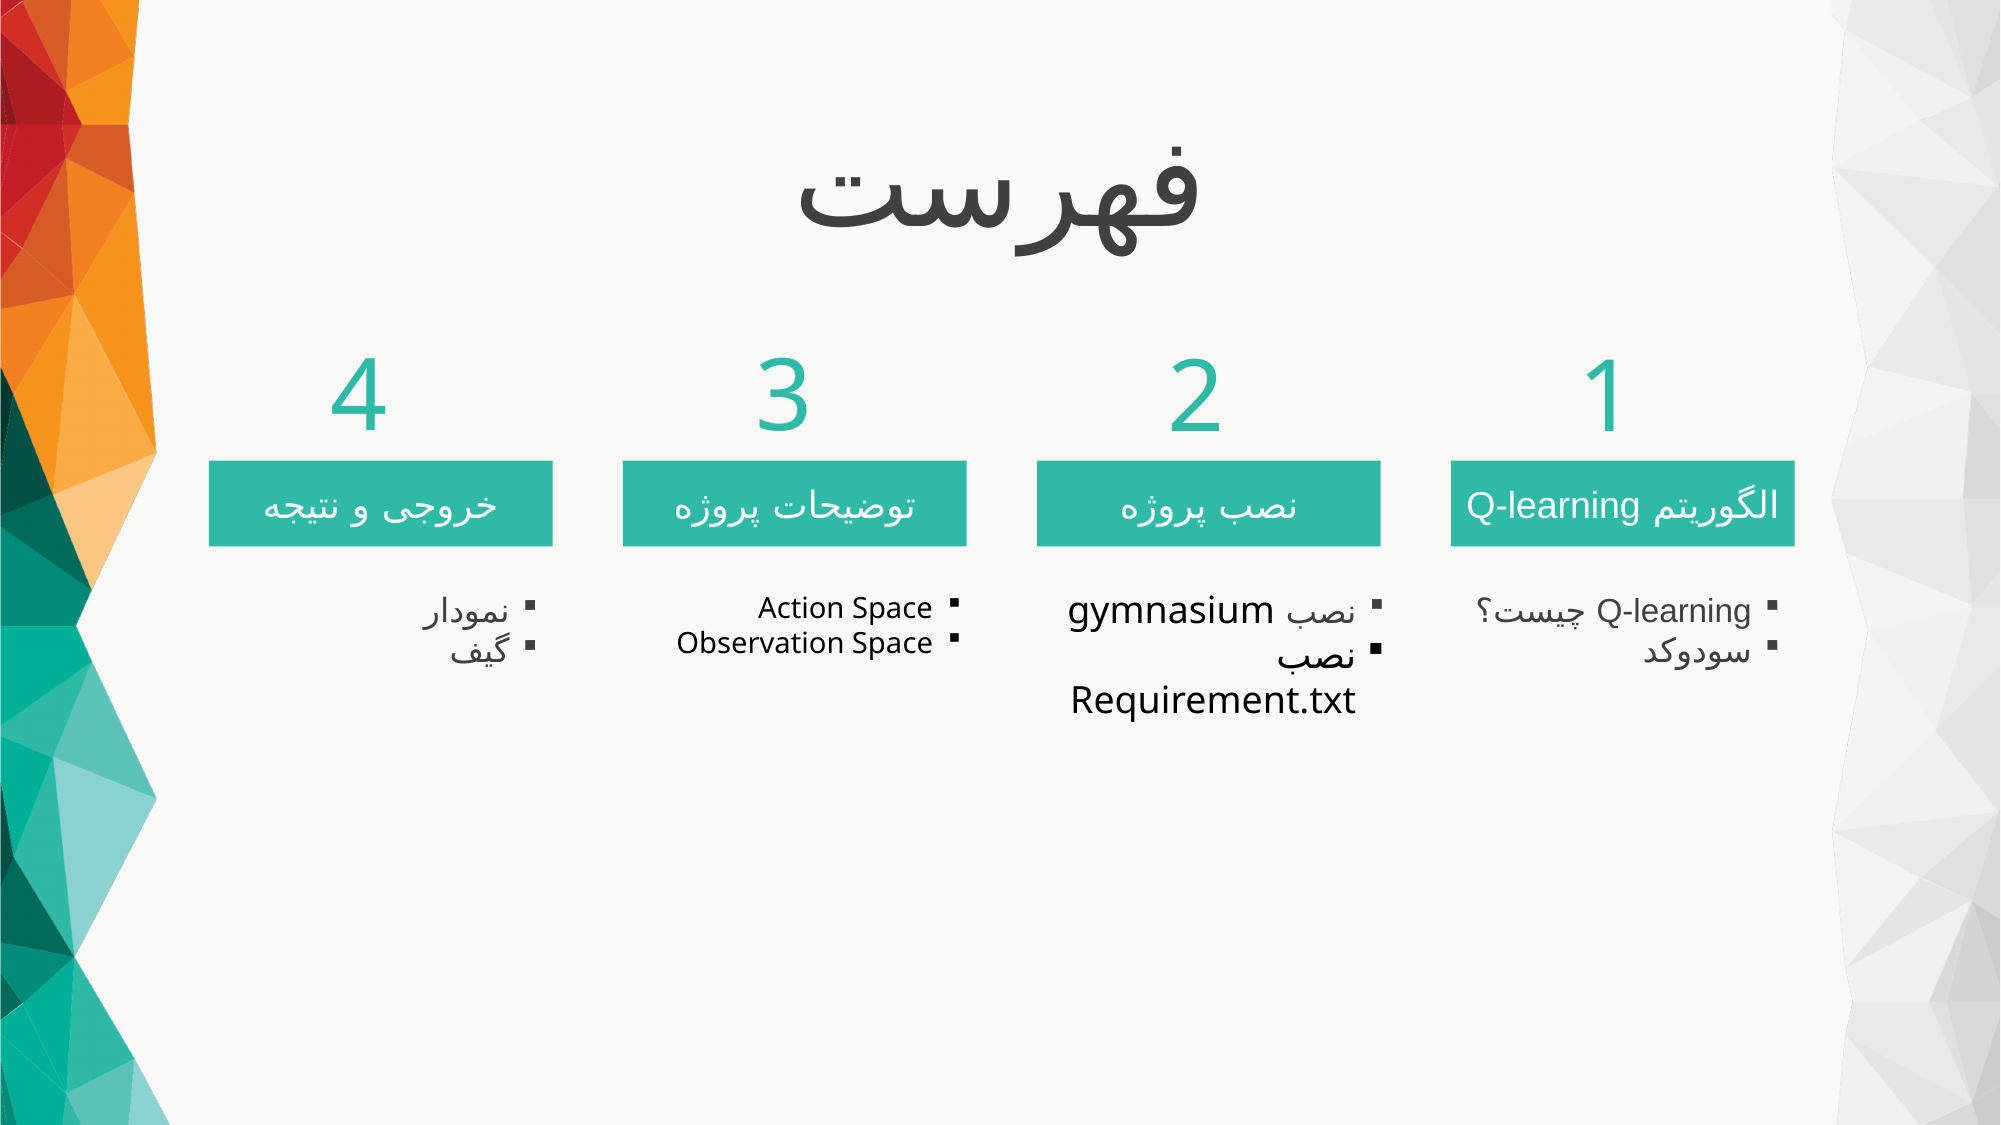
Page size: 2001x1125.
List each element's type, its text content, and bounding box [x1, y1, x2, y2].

text_box توضیحات پروژه [622, 460, 967, 547]
text_box نصب gymnasium نصب Requirement.txt [1018, 578, 1400, 729]
text_box Action Space Observation Space [573, 582, 976, 772]
text_box Q-learning چیست؟ سودوکد [1451, 582, 1795, 717]
text_box 2 [1152, 324, 1411, 460]
text_box 4 [315, 323, 574, 458]
text_box الگوریتم Q-learning [1451, 460, 1795, 547]
text_box فهرست [273, 94, 1727, 259]
text_box خروجی و نتیجه [208, 460, 553, 547]
picture [1832, 0, 2001, 1125]
picture [1, 1, 170, 1124]
text_box 3 [741, 323, 999, 458]
text_box نمودار گیف [208, 582, 553, 677]
text_box 1 [1563, 324, 1822, 460]
text_box نصب پروژه [1037, 460, 1381, 547]
